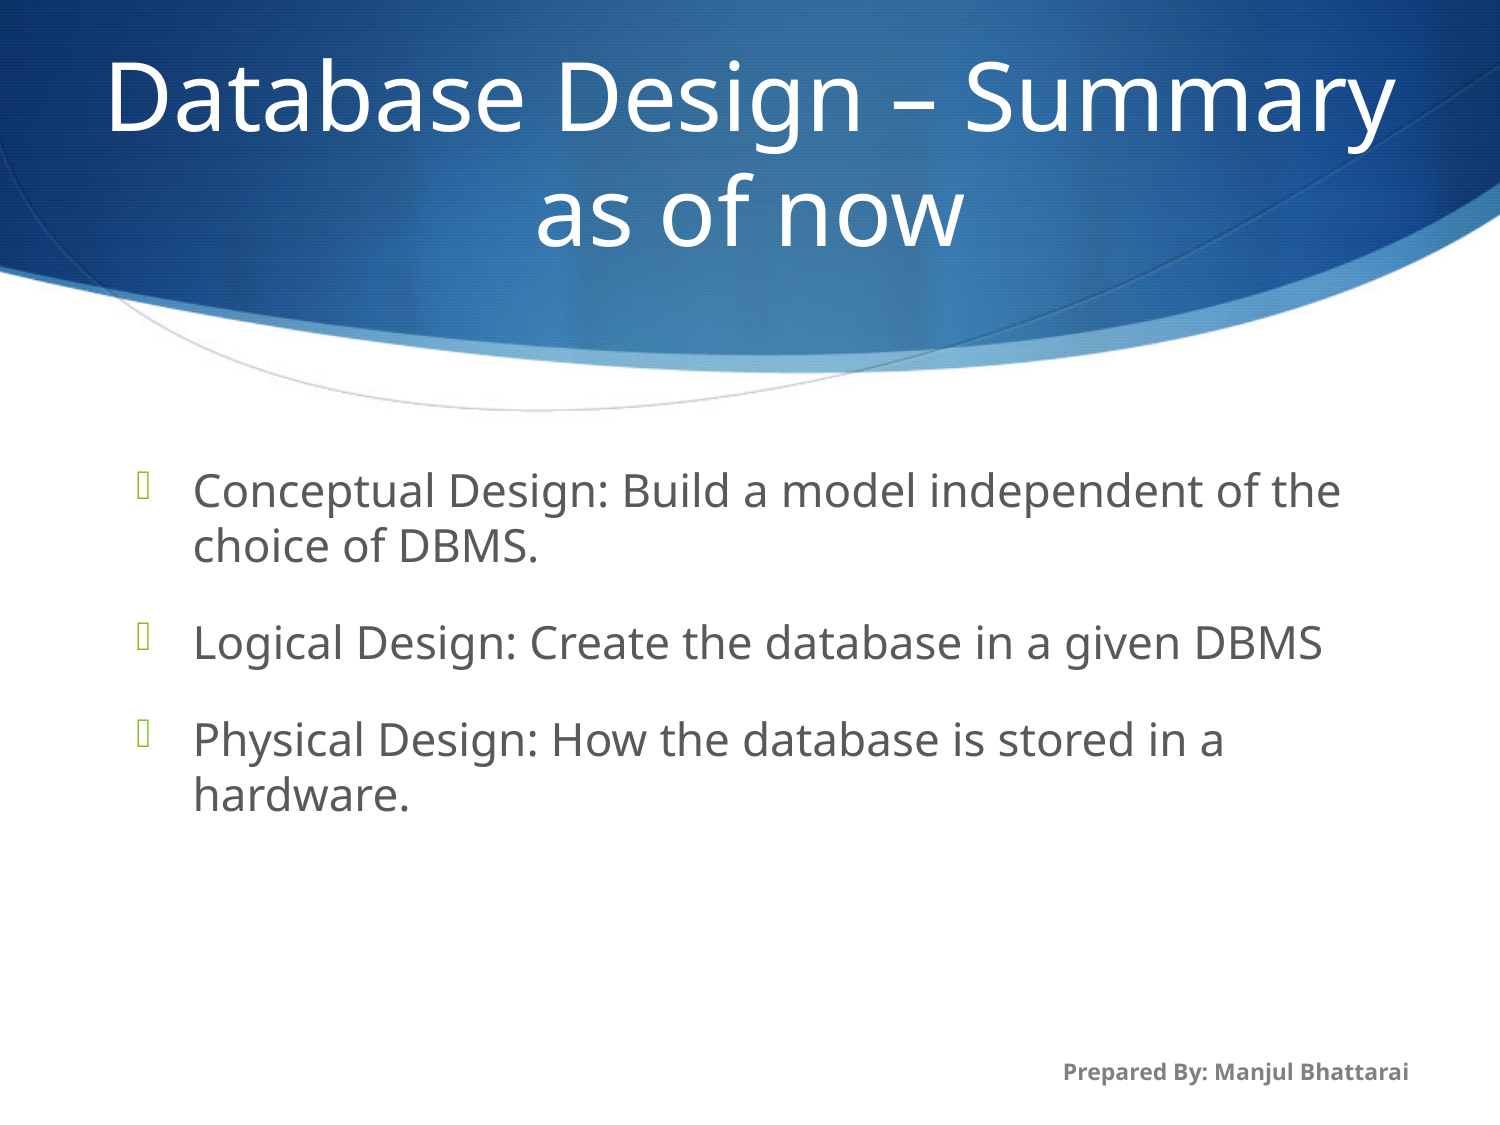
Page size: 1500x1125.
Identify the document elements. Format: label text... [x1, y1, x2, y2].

title Database Design – Summary as of now [75, 56, 1425, 245]
list Conceptual Design: Build a model independent of the choice of DBMS. Logical Design: Create the database in a given DBMS Physical Design: How the database is stored in a hardware. [121, 454, 1379, 991]
picture [0, 0, 1500, 1125]
footer Prepared By: Manjul Bhattarai [949, 1042, 1425, 1103]
